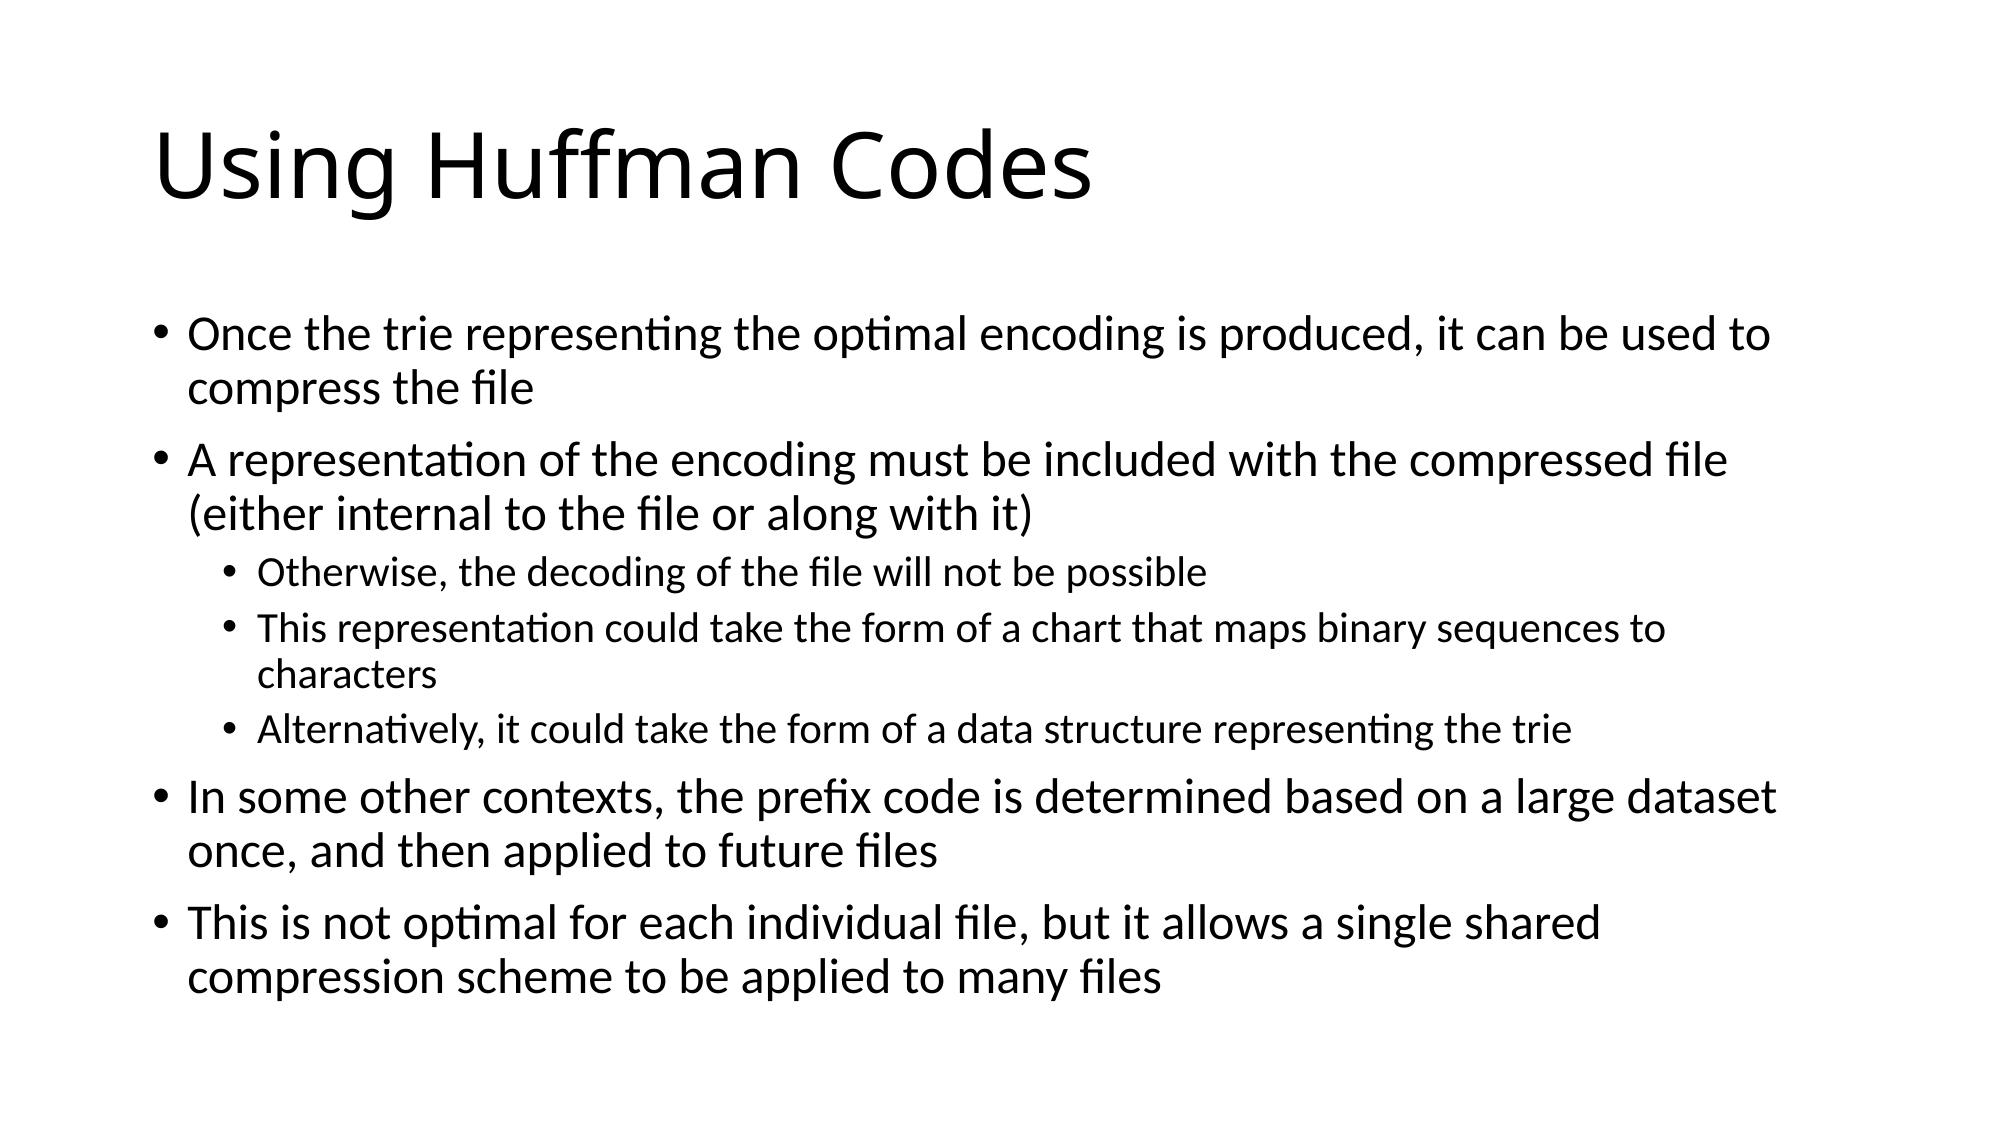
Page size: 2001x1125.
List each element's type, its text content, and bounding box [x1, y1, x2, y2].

title Using Huffman Codes [137, 59, 1863, 278]
list Once the trie representing the optimal encoding is produced, it can be used to compress the file A representation of the encoding must be included with the compressed file (either internal to the file or along with it) Otherwise, the decoding of the file will not be possible This representation could take the form of a chart that maps binary sequences to characters Alternatively, it could take the form of a data structure representing the trie In some other contexts, the prefix code is determined based on a large dataset once, and then applied to future files This is not optimal for each individual file, but it allows a single shared compression scheme to be applied to many files [137, 299, 1863, 1014]
